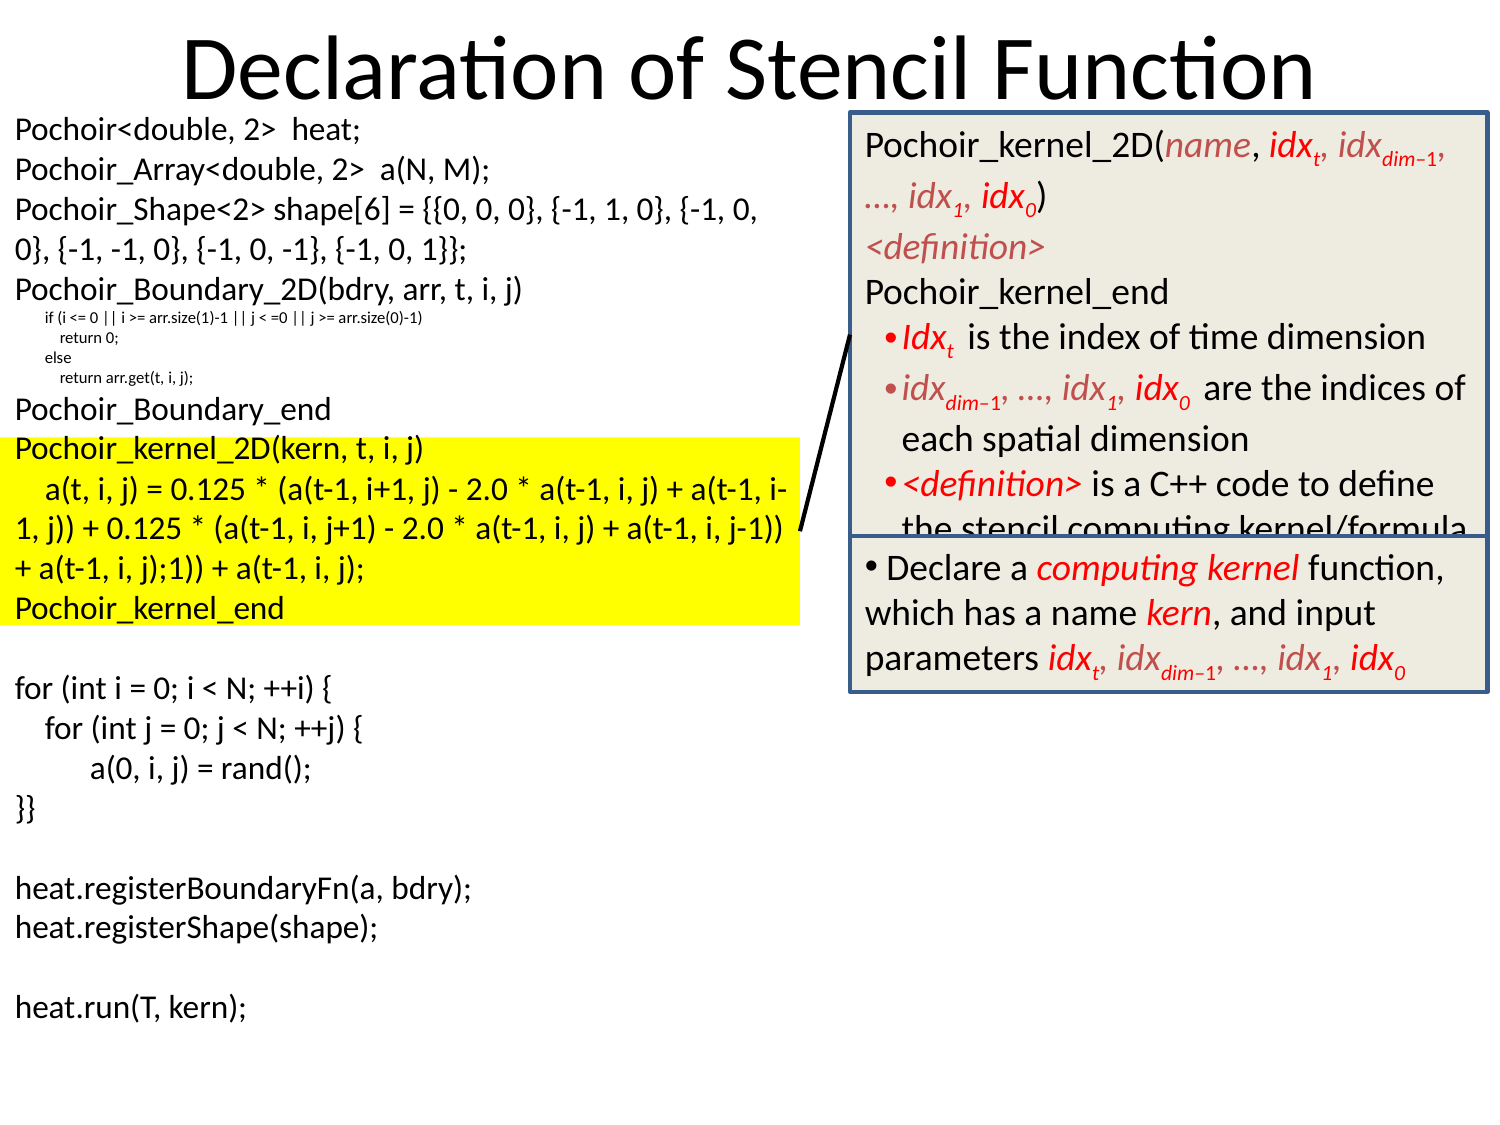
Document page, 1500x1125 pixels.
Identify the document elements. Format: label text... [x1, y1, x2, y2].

title Declaration of Stencil Function [75, 0, 1425, 125]
text_box Pochoir<double, 2> heat; Pochoir_Array<double, 2> a(N, M); Pochoir_Shape<2> shape[6] = {{0, 0, 0}, {-1, 1, 0}, {-1, 0, 0}, {-1, -1, 0}, {-1, 0, -1}, {-1, 0, 1}}; Pochoir_Boundary_2D(bdry, arr, t, i, j) if (i <= 0 || i >= arr.size(1)-1 || j < =0 || j >= arr.size(0)-1) return 0; else return arr.get(t, i, j); Pochoir_Boundary_end Pochoir_kernel_2D(kern, t, i, j) a(t, i, j) = 0.125 * (a(t-1, i+1, j) - 2.0 * a(t-1, i, j) + a(t-1, i-1, j)) + 0.125 * (a(t-1, i, j+1) - 2.0 * a(t-1, i, j) + a(t-1, i, j-1)) + a(t-1, i, j);1)) + a(t-1, i, j); Pochoir_kernel_end for (int i = 0; i < N; ++i) { for (int j = 0; j < N; ++j) { a(0, i, j) = rand(); }} heat.registerBoundaryFn(a, bdry); heat.registerShape(shape); heat.run(T, kern); [0, 99, 813, 1033]
text_box Declare a computing kernel function, which has a name kern, and input parameters idxt, idxdim–1, …, idx1, idx0 [848, 534, 1490, 694]
text_box Pochoir_kernel_2D(name, idxt, idxdim–1, …, idx1, idx0) <definition> Pochoir_kernel_end Idxt is the index of time dimension idxdim–1, …, idx1, idx0 are the indices of each spatial dimension <definition> is a C++ code to define the stencil computing kernel/formula [848, 110, 1490, 534]
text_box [799, 324, 851, 532]
